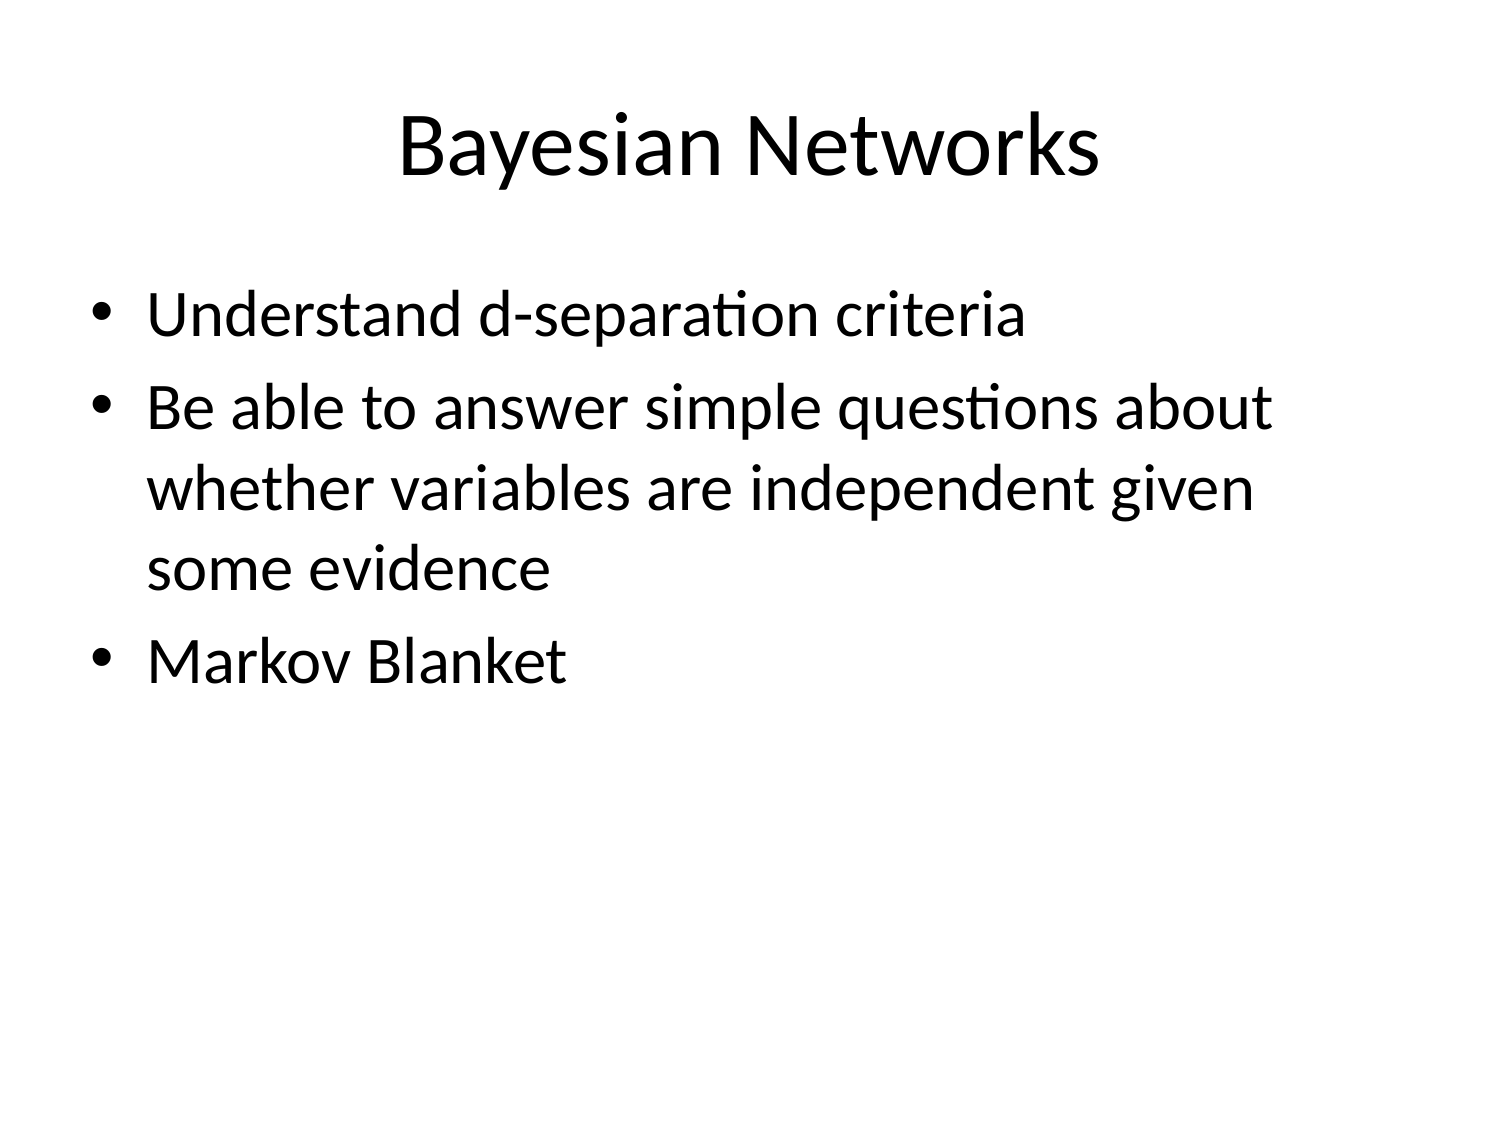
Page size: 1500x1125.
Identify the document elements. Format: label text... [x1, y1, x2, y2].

list Understand d-separation criteria Be able to answer simple questions about whether variables are independent given some evidence Markov Blanket [75, 262, 1425, 1005]
title Bayesian Networks [75, 45, 1425, 233]
